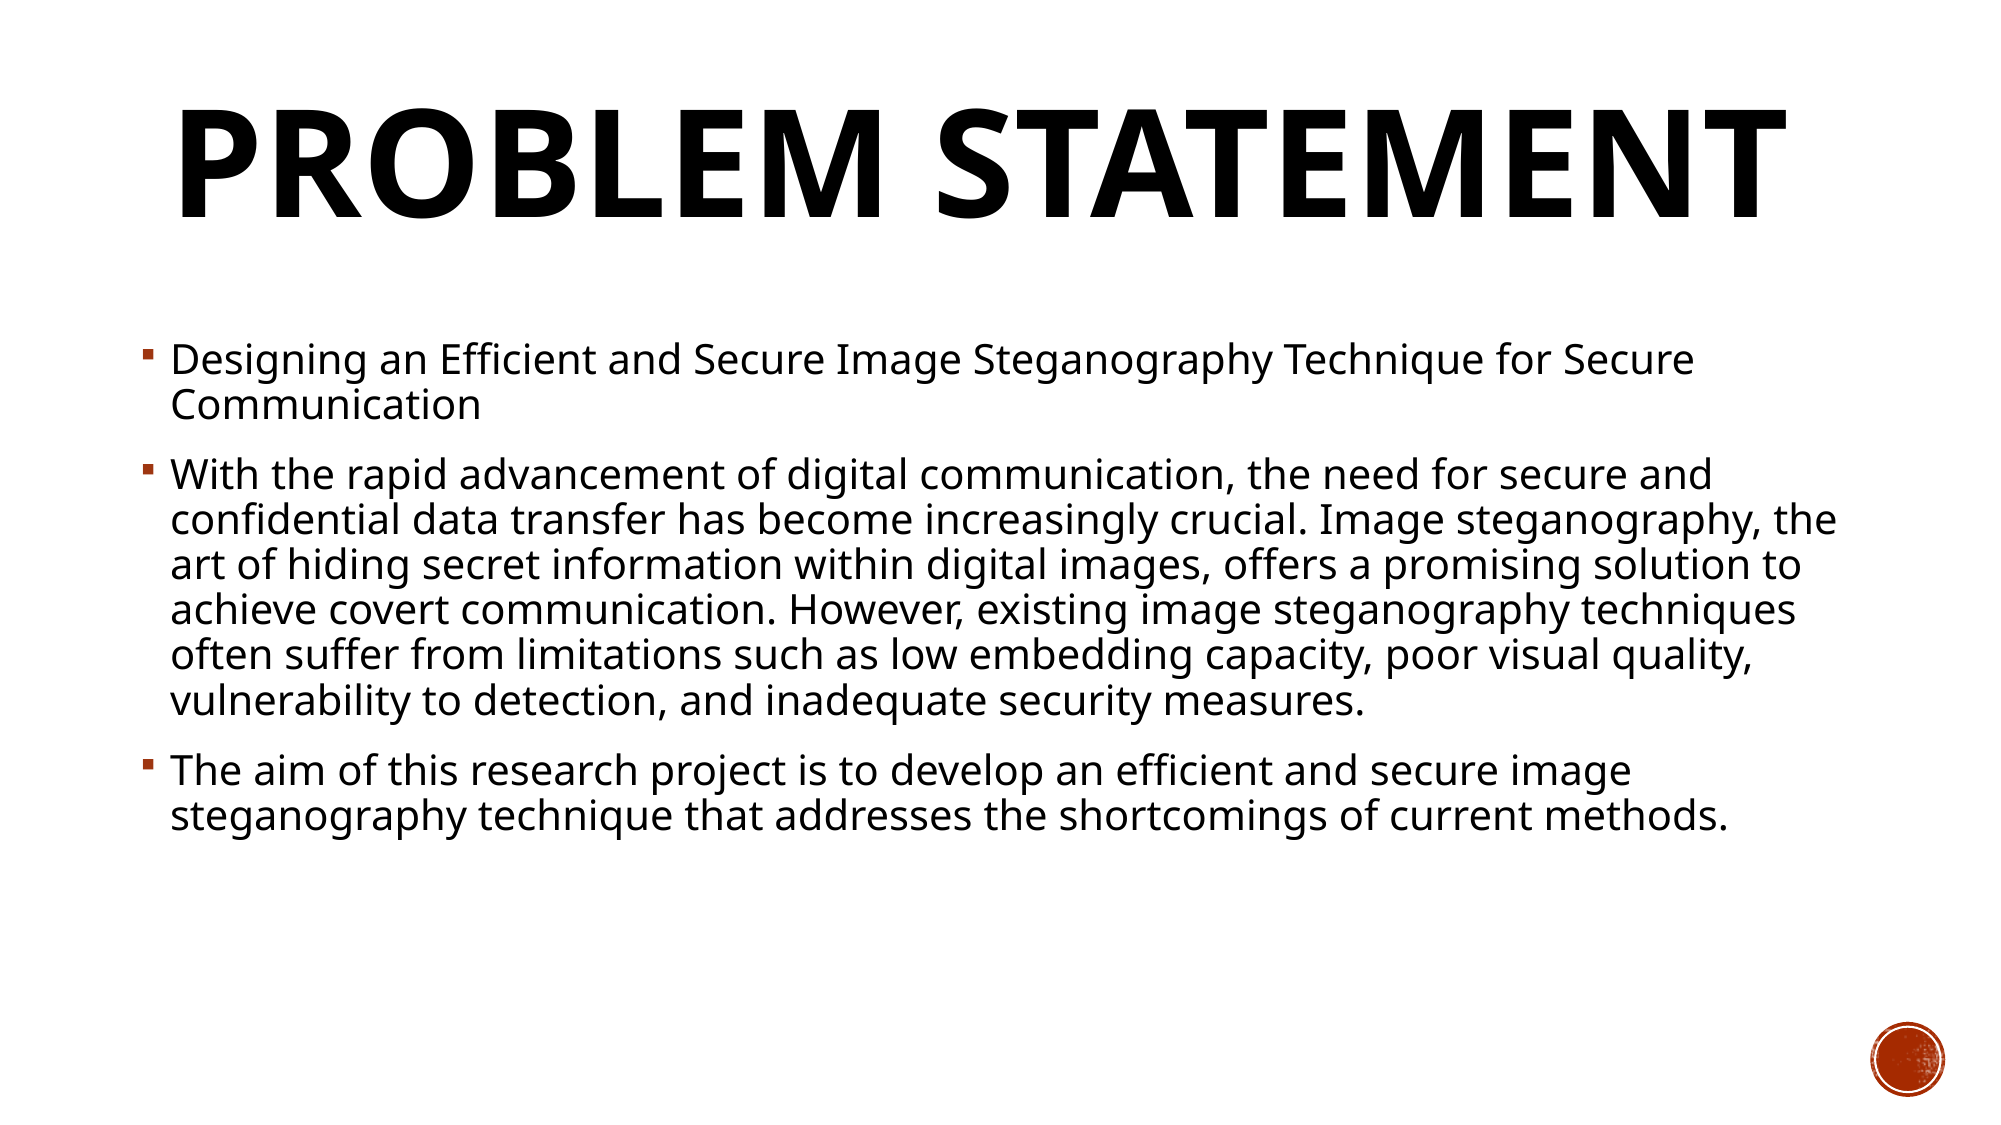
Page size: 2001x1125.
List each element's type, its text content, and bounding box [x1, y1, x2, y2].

title PROBLEM STATEMENT [154, 59, 1863, 278]
list Designing an Efficient and Secure Image Steganography Technique for Secure Communication With the rapid advancement of digital communication, the need for secure and confidential data transfer has become increasingly crucial. Image steganography, the art of hiding secret information within digital images, offers a promising solution to achieve covert communication. However, existing image steganography techniques often suffer from limitations such as low embedding capacity, poor visual quality, vulnerability to detection, and inadequate security measures. The aim of this research project is to develop an efficient and secure image steganography technique that addresses the shortcomings of current methods. [125, 331, 1863, 1014]
